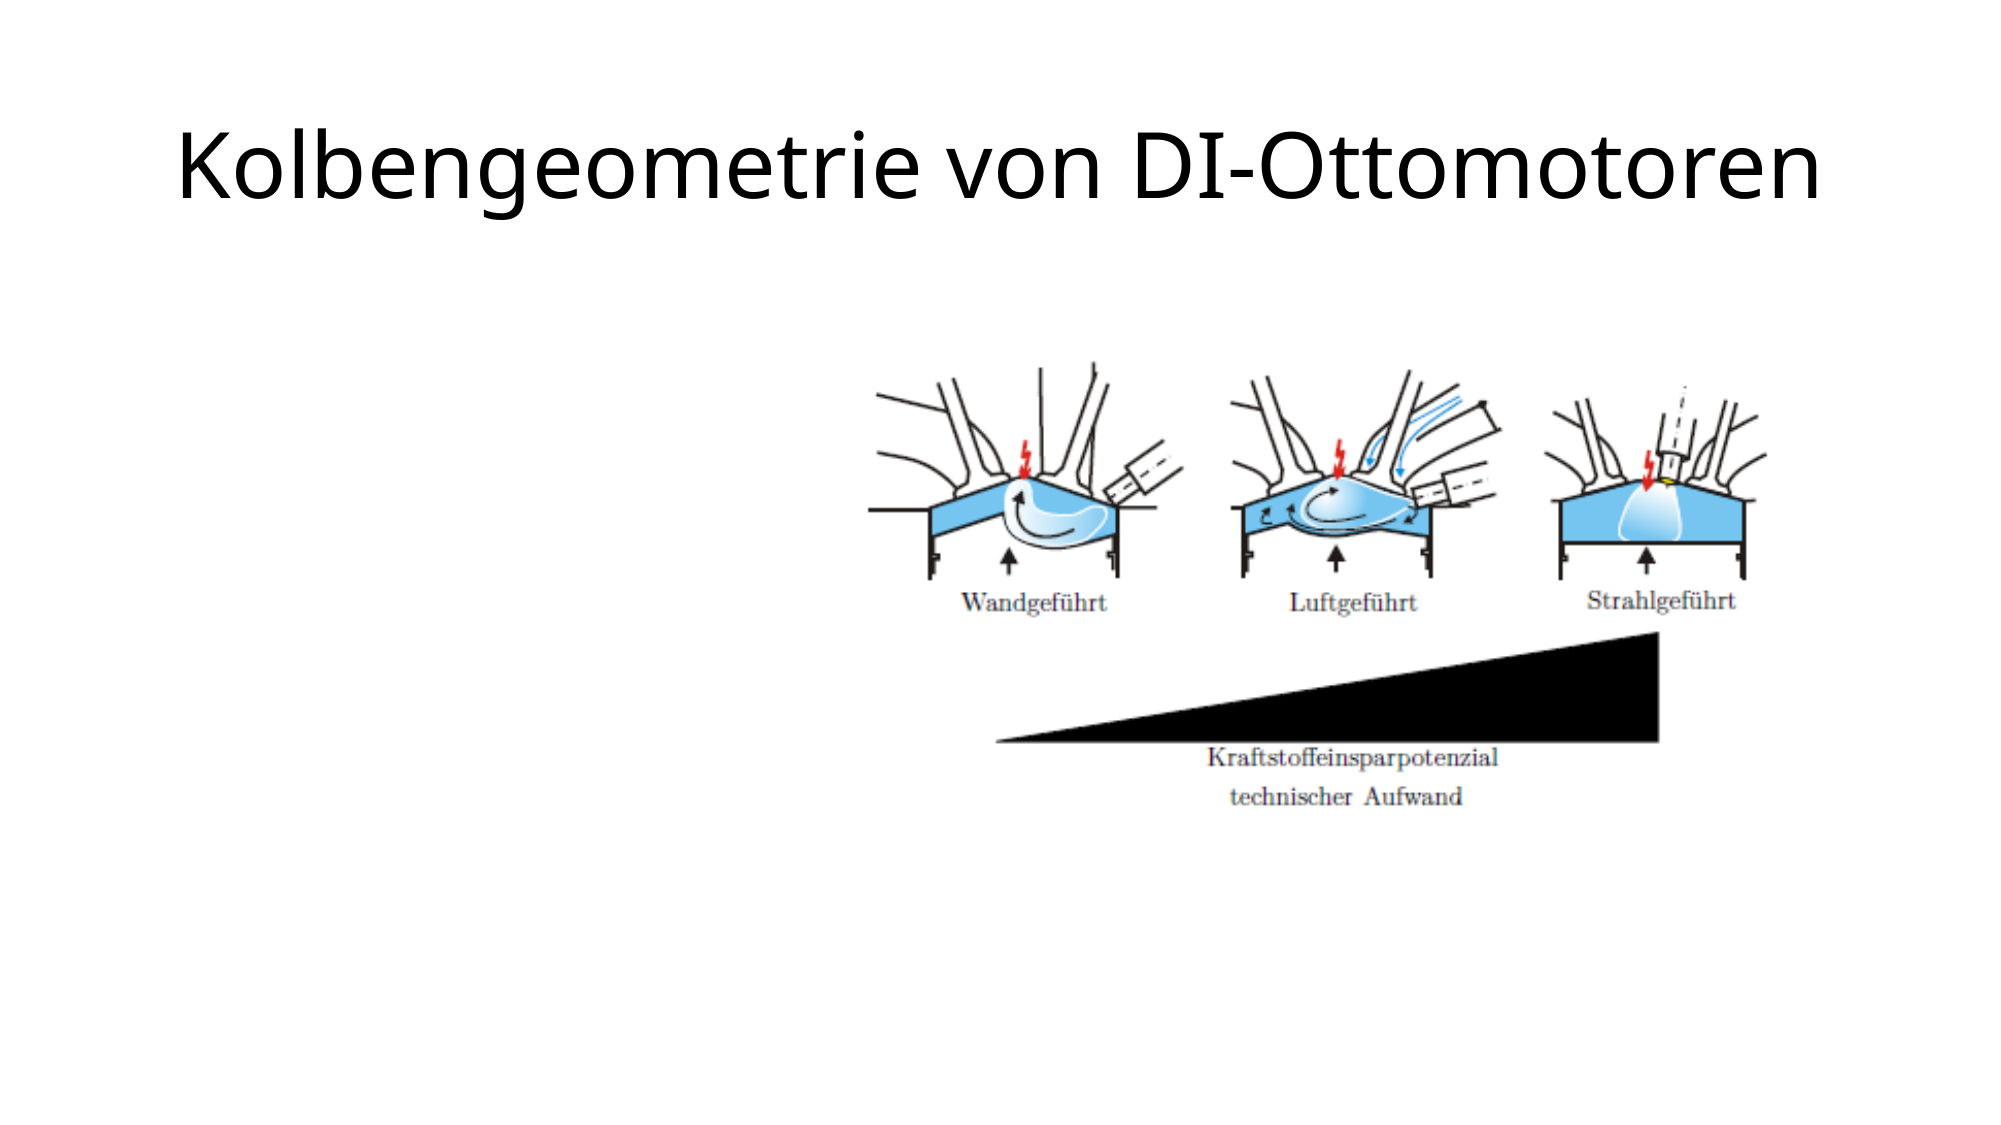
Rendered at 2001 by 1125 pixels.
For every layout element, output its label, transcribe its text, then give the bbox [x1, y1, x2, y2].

title Kolbengeometrie von DI-Ottomotoren [137, 59, 1863, 278]
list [844, 331, 1825, 816]
